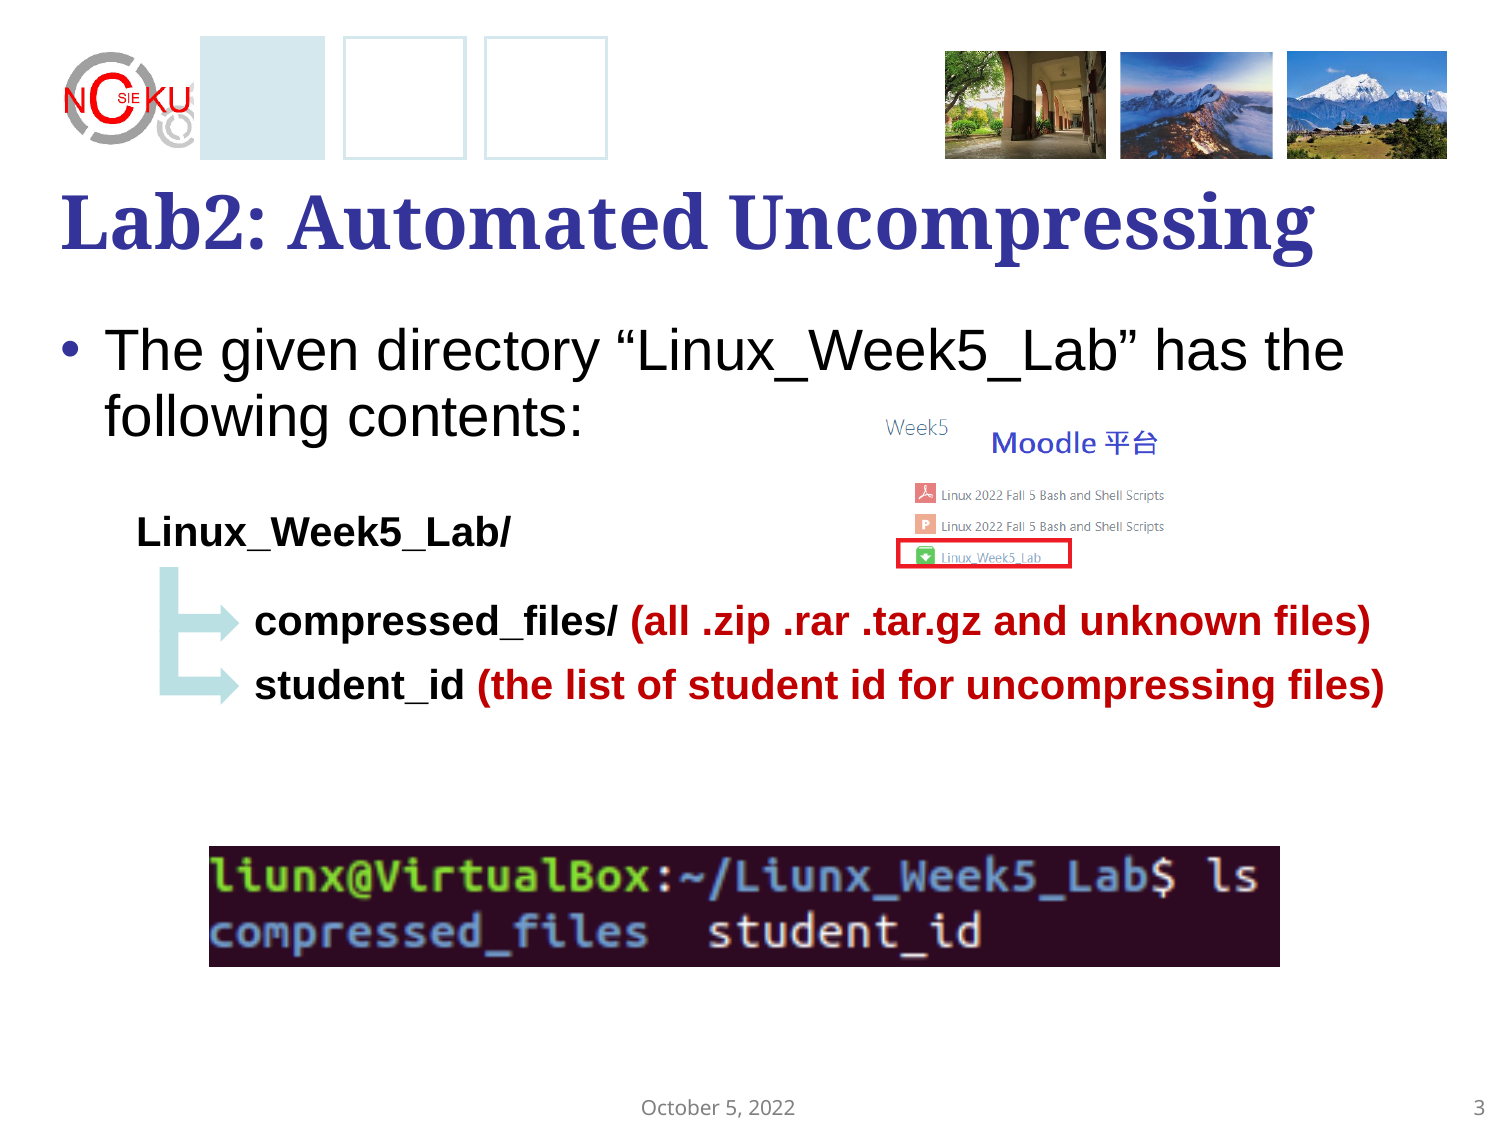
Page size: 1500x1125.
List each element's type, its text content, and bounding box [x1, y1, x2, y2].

text_box student_id (the list of student id for uncompressing files) [239, 650, 1471, 716]
list The given directory “Linux_Week5_Lab” has the following contents: [60, 317, 1421, 1076]
picture [945, 51, 1106, 159]
picture [1287, 51, 1447, 159]
title Lab2: Automated Uncompressing [60, 160, 1421, 290]
picture [59, 37, 194, 161]
text_box Linux_Week5_Lab/ [121, 496, 868, 562]
picture [208, 845, 1281, 967]
picture [1120, 52, 1273, 159]
picture [873, 399, 1193, 570]
text_box [159, 630, 239, 705]
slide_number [625, 1087, 875, 1125]
text_box [159, 567, 239, 642]
slide_number 3 [1423, 1087, 1500, 1125]
text_box compressed_files/ (all .zip .rar .tar.gz and unknown files) [239, 586, 1424, 650]
